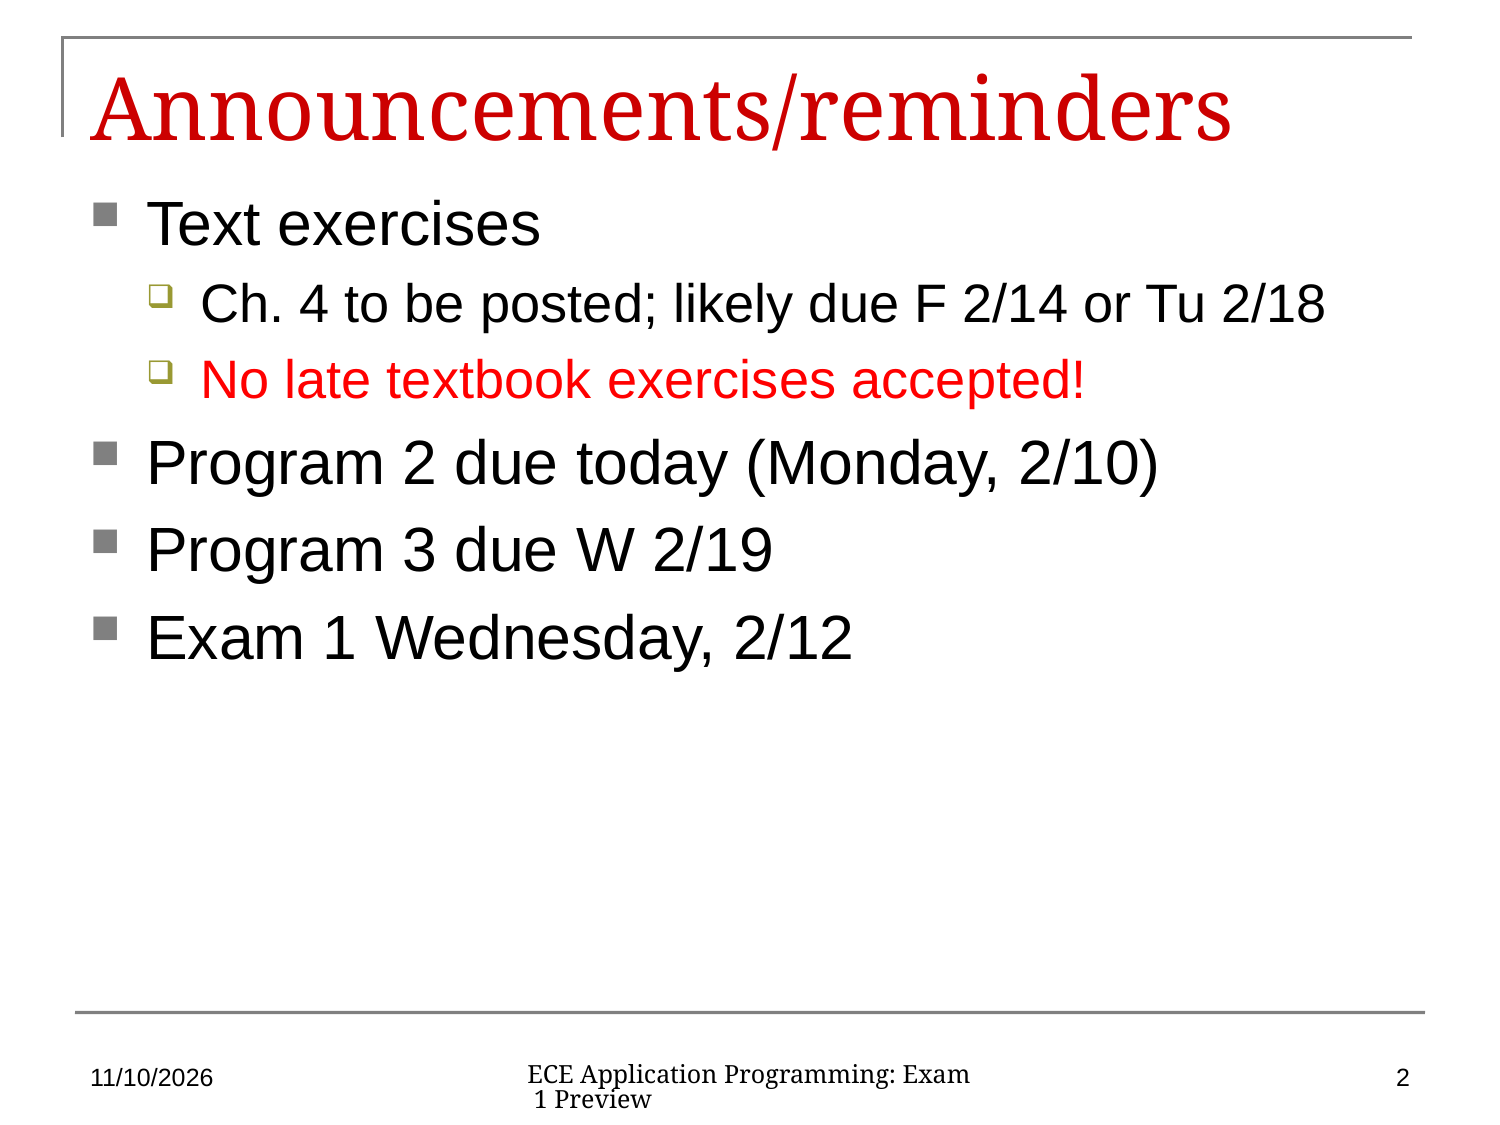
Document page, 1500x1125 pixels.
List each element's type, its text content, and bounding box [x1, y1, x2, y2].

title Announcements/reminders [75, 45, 1425, 163]
list Text exercises Ch. 4 to be posted; likely due F 2/14 or Tu 2/18 No late textbook exercises accepted! Program 2 due today (Monday, 2/10) Program 3 due W 2/19 Exam 1 Wednesday, 2/12 [75, 174, 1425, 994]
slide_number 2 [1074, 1023, 1426, 1100]
footer ECE Application Programming: Exam 1 Preview [512, 1024, 988, 1101]
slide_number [74, 1023, 426, 1100]
